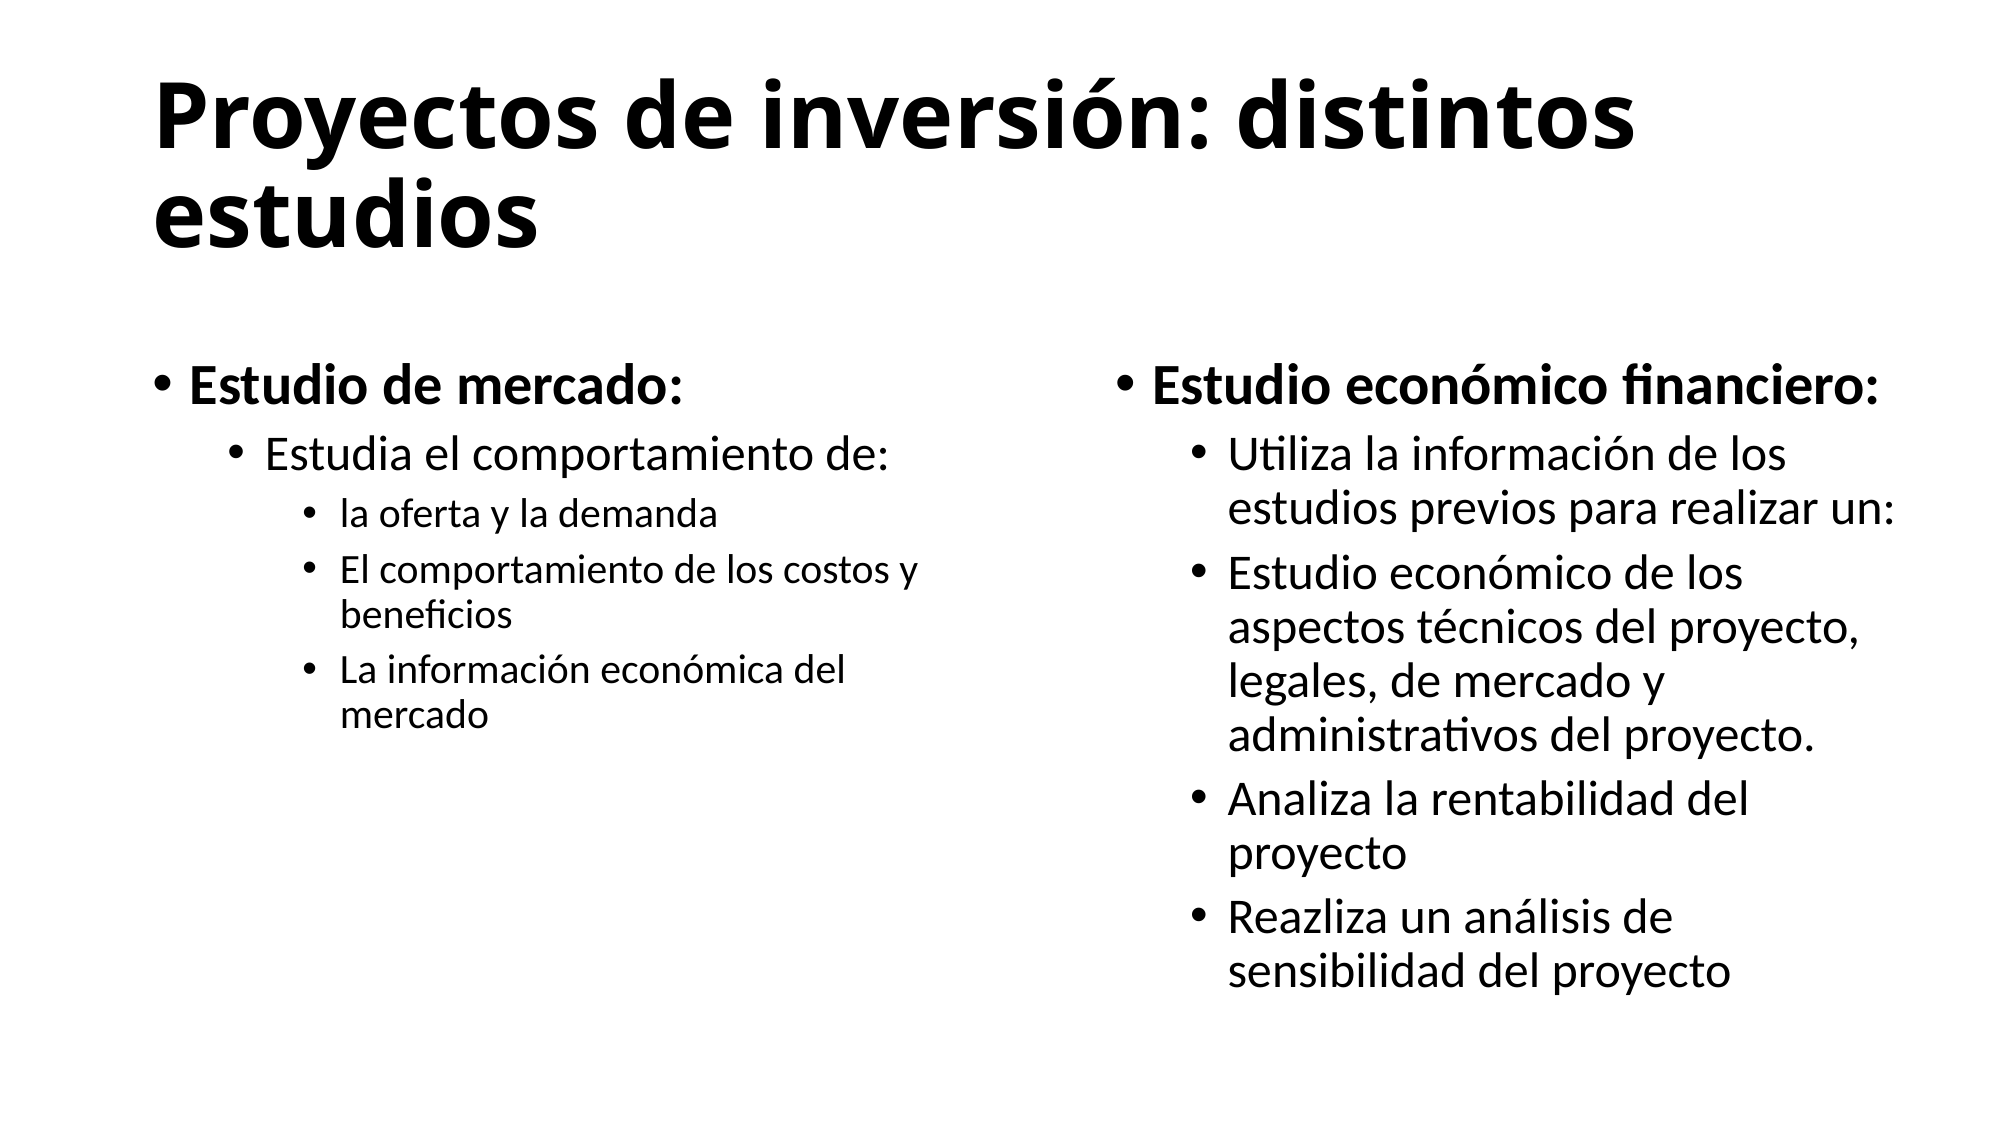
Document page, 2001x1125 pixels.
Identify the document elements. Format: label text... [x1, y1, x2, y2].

list Estudio de mercado: Estudia el comportamiento de: la oferta y la demanda El comportamiento de los costos y beneficios La información económica del mercado [137, 346, 964, 1061]
title Proyectos de inversión: distintos estudios [137, 59, 1863, 278]
text_box Estudio económico financiero: Utiliza la información de los estudios previos para realizar un: Estudio económico de los aspectos técnicos del proyecto, legales, de mercado y administrativos del proyecto. Analiza la rentabilidad del proyecto Reazliza un análisis de sensibilidad del proyecto [1100, 346, 1919, 1061]
